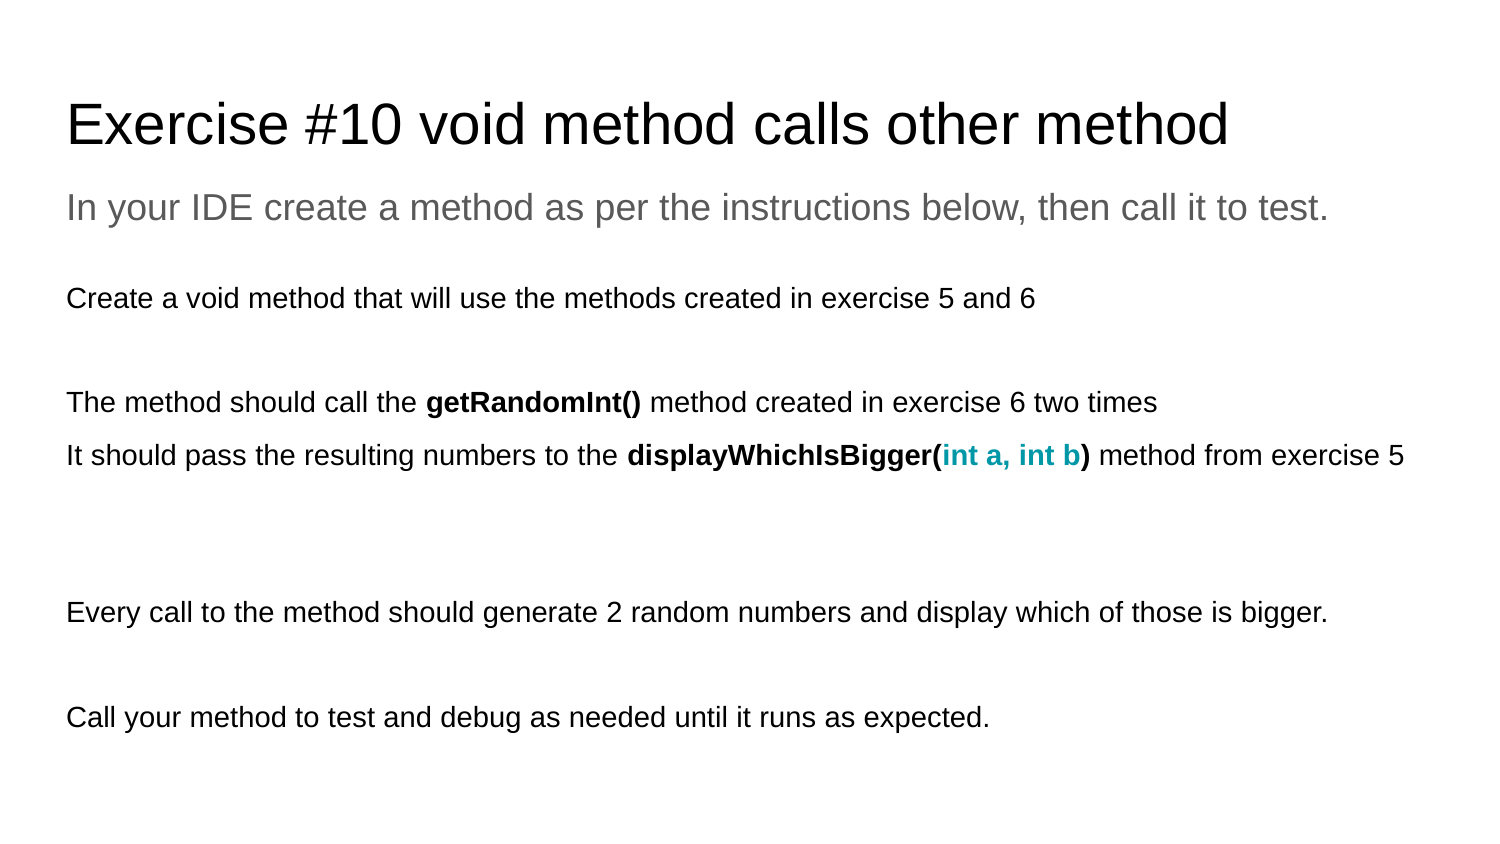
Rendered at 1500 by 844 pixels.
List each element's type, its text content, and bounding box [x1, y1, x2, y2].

text_box In your IDE create a method as per the instructions below, then call it to test. [51, 160, 1449, 231]
text_box Create a void method that will use the methods created in exercise 5 and 6 The method should call the getRandomInt() method created in exercise 6 two times It should pass the resulting numbers to the displayWhichIsBigger(int a, int b) method from exercise 5 Every call to the method should generate 2 random numbers and display which of those is bigger. Call your method to test and debug as needed until it runs as expected. [51, 246, 1449, 809]
text_box Exercise #10 void method calls other method [51, 71, 1449, 160]
